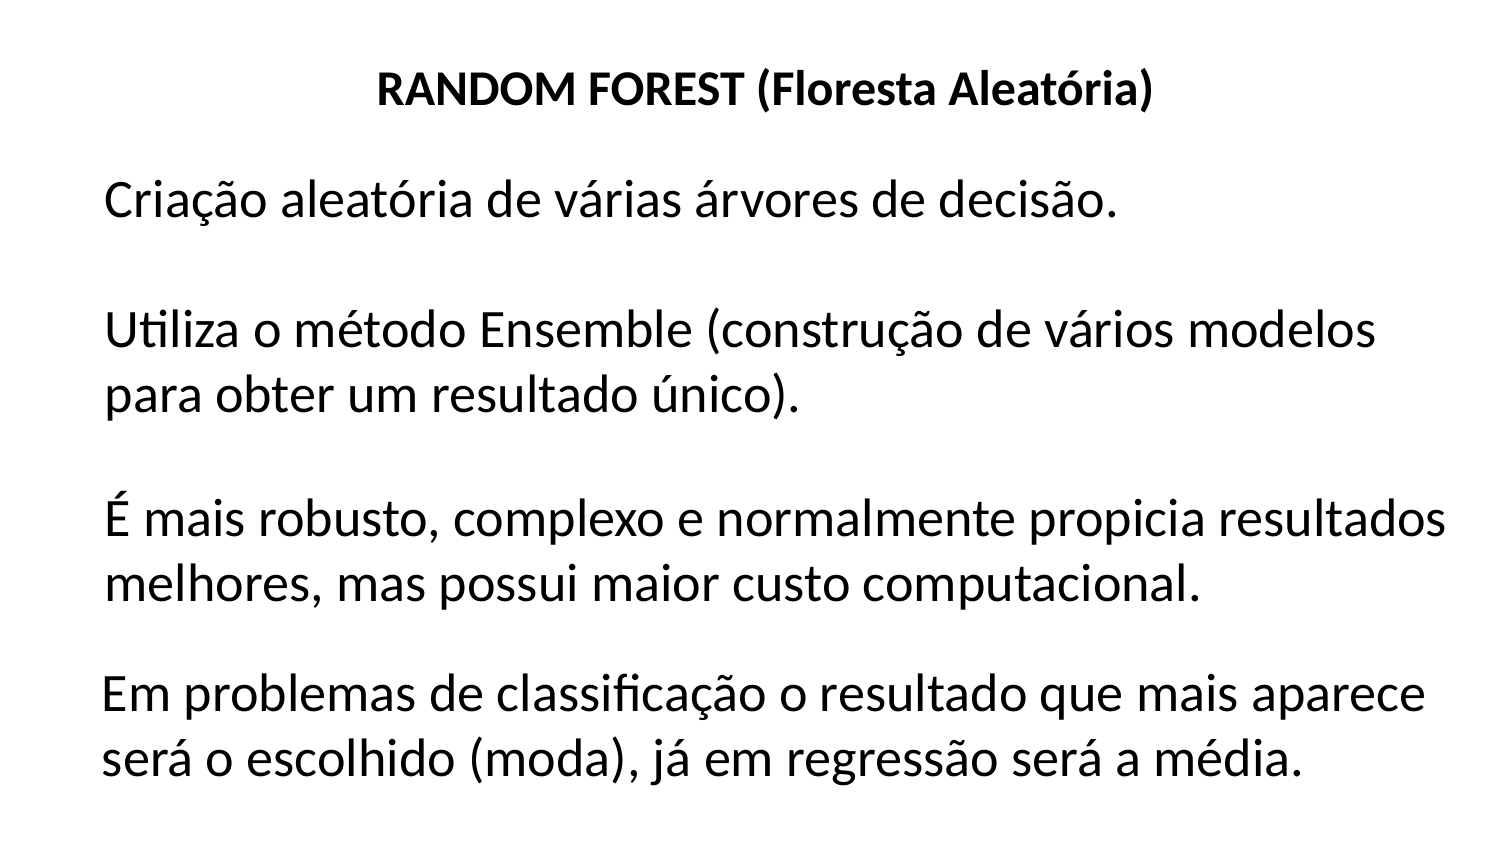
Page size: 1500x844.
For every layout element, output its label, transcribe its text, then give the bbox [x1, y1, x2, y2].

text_box Em problemas de classificação o resultado que mais aparece será o escolhido (moda), já em regressão será a média. [90, 651, 1460, 793]
text_box RANDOM FOREST (Floresta Aleatória) [148, 49, 1383, 121]
text_box É mais robusto, complexo e normalmente propicia resultados melhores, mas possui maior custo computacional. [93, 476, 1463, 618]
text_box Criação aleatória de várias árvores de decisão. Utiliza o método Ensemble (construção de vários modelos para obter um resultado único). [93, 157, 1463, 429]
